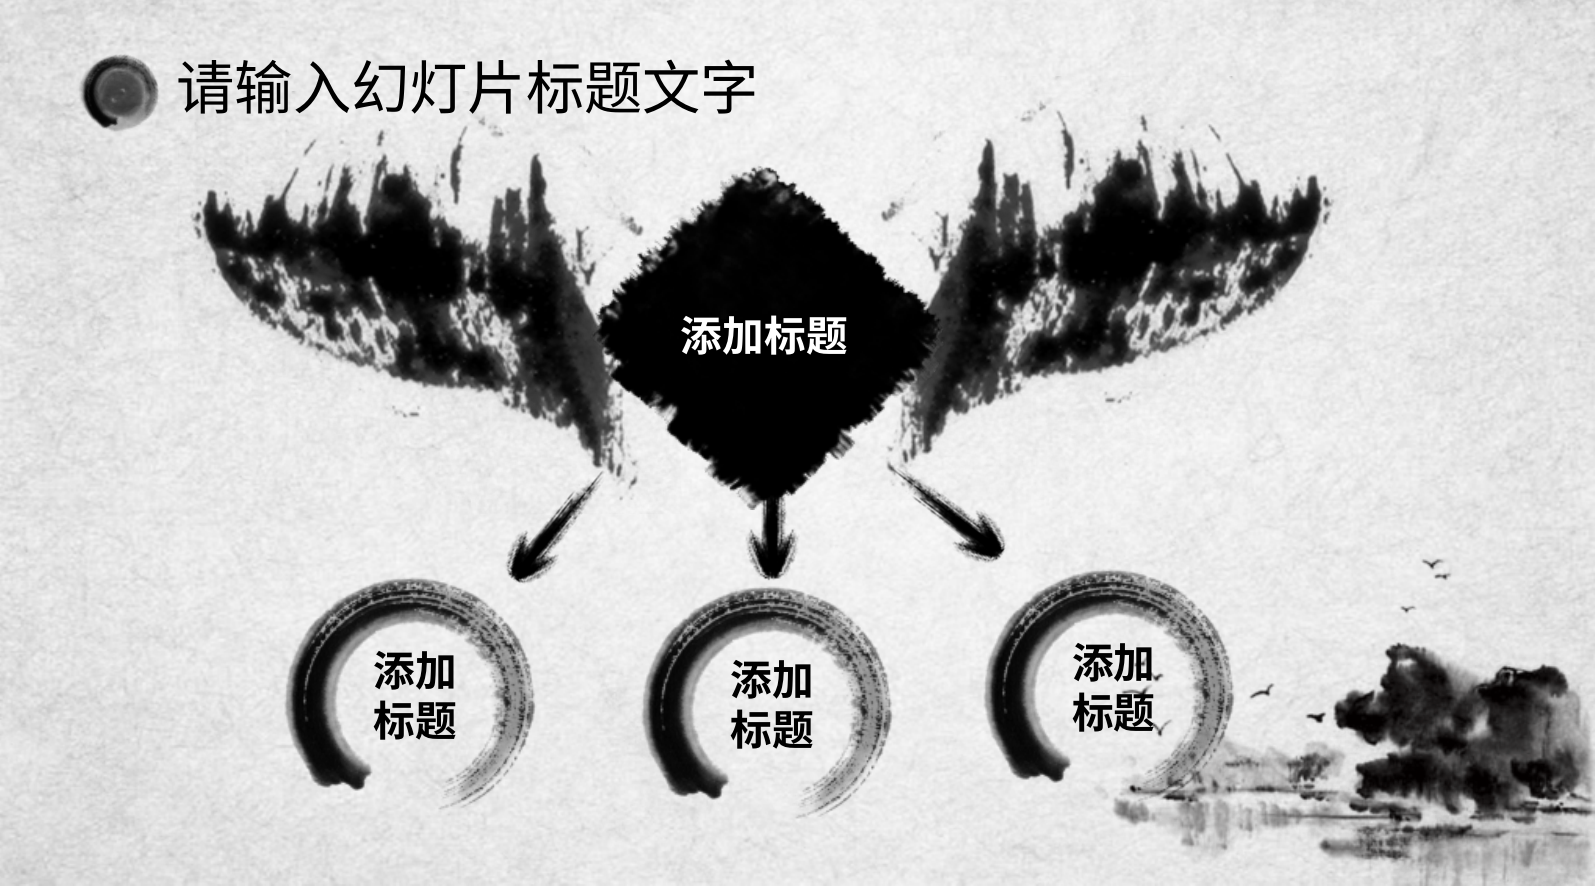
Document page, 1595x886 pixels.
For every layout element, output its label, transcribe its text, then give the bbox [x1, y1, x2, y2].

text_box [178, 76, 1347, 515]
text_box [271, 545, 561, 830]
text_box 请输入幻灯片标题文字 [170, 45, 859, 78]
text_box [969, 537, 1259, 822]
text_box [533, 413, 1023, 602]
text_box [628, 610, 917, 840]
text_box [70, 45, 169, 144]
picture [0, 0, 1595, 886]
